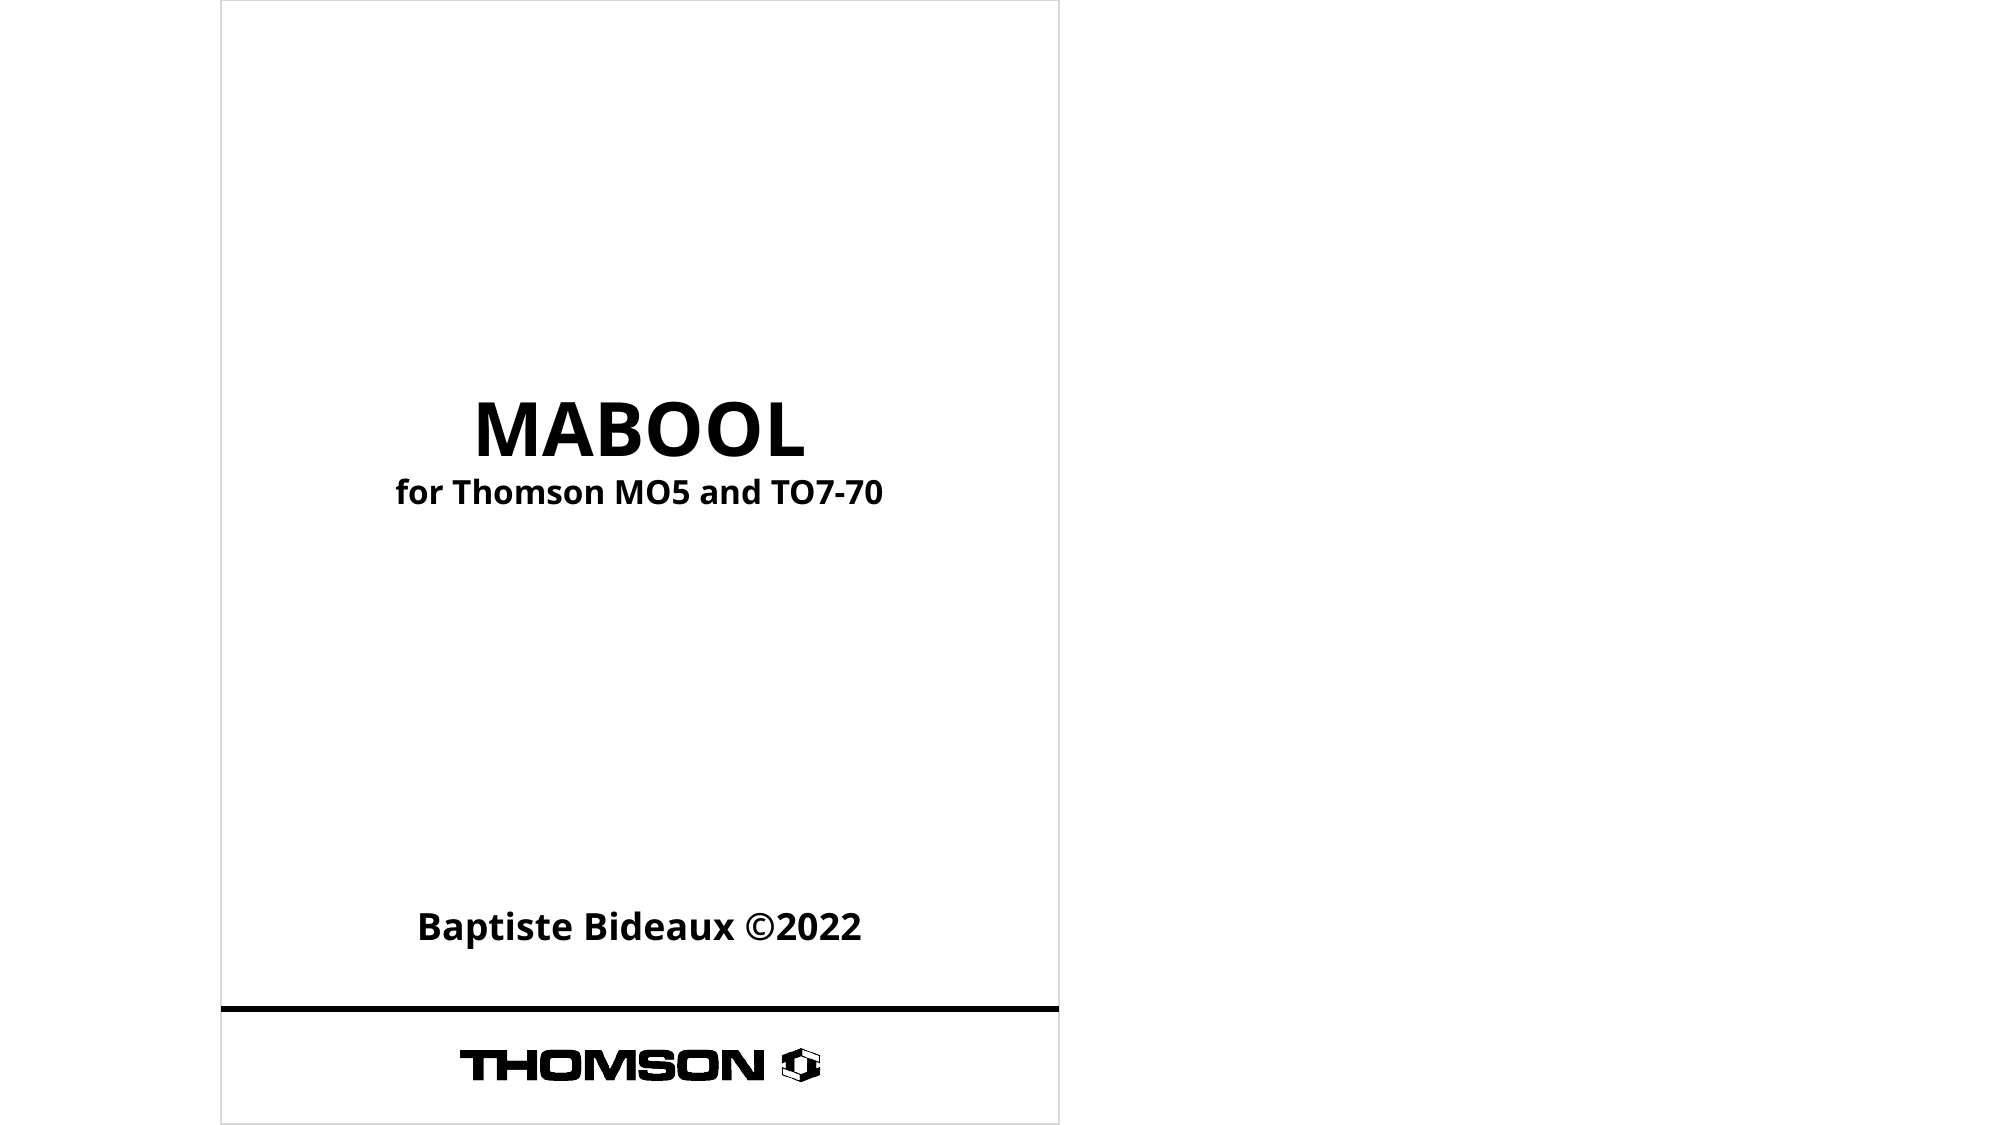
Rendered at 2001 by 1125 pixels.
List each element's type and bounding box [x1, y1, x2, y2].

picture [455, 1045, 824, 1088]
text_box [220, 1009, 1059, 1125]
text_box [220, 0, 1059, 1008]
